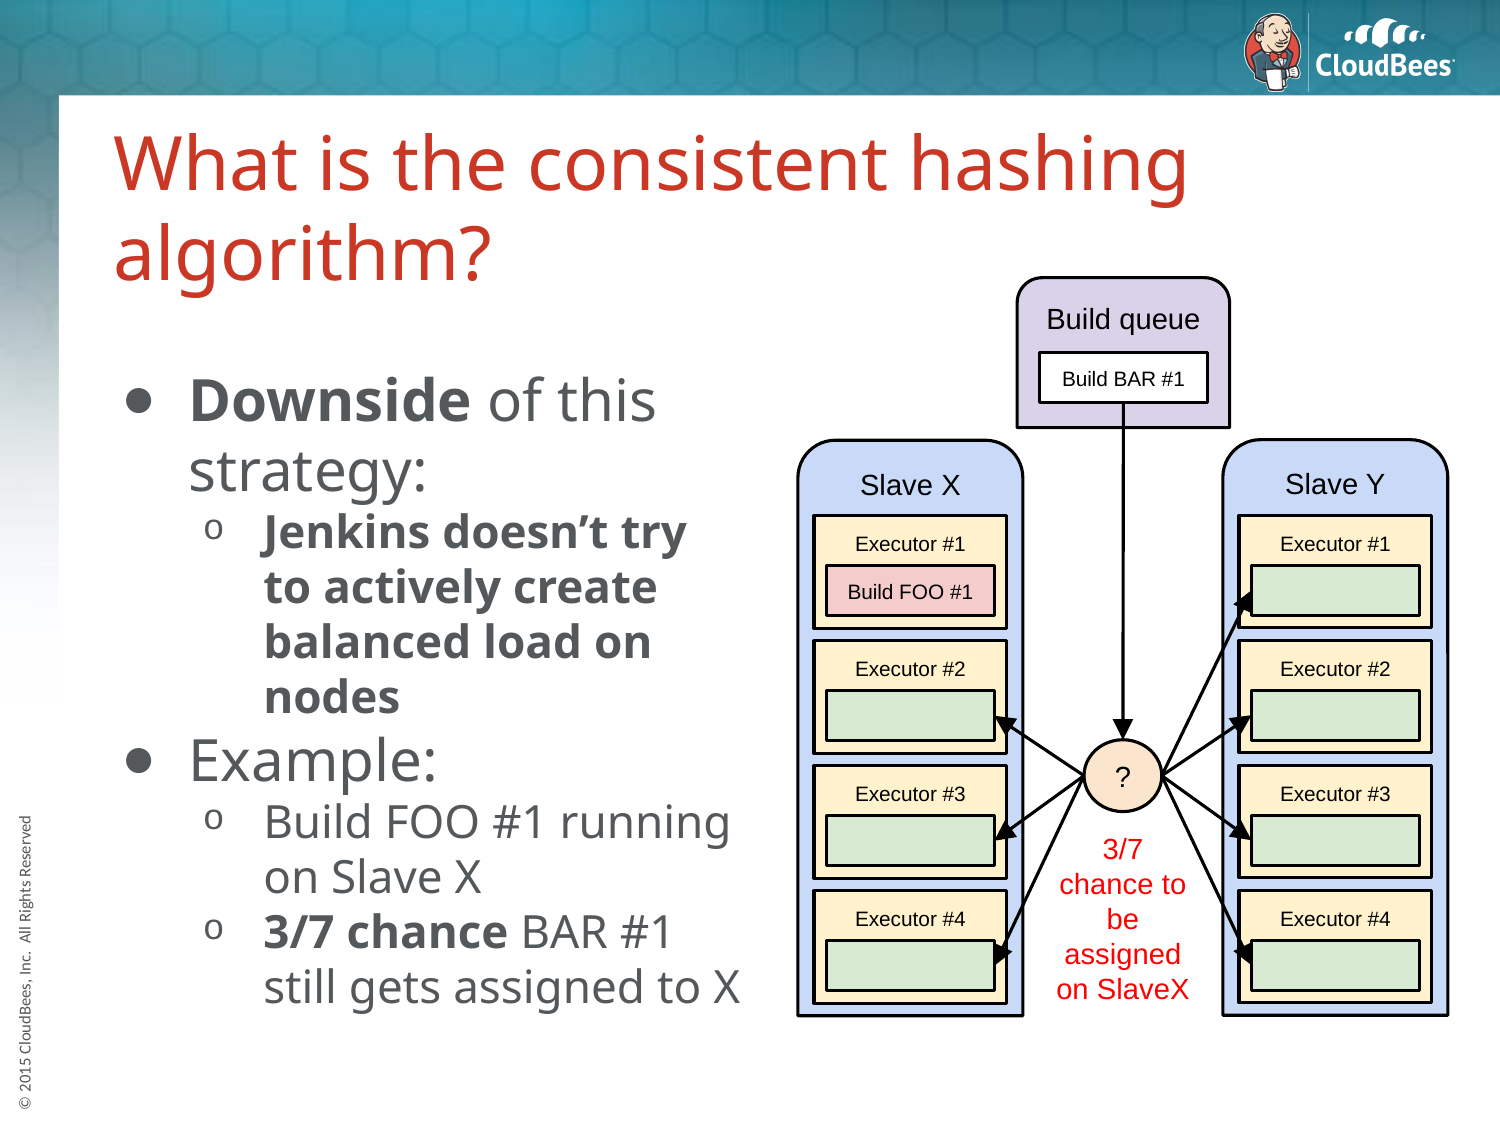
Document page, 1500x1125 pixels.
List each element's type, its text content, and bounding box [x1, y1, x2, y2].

text_box [1251, 940, 1420, 991]
text_box Executor #1 [1238, 515, 1432, 628]
text_box [826, 940, 995, 991]
list Downside of this strategy: Jenkins doesn’t try to actively create balanced load on nodes Example: Build FOO #1 running on Slave X 3/7 chance BAR #1 still gets assigned to X [98, 277, 759, 1028]
text_box Executor #1 [814, 515, 1007, 629]
text_box [1251, 565, 1420, 616]
text_box Slave X [797, 440, 1023, 1016]
text_box Executor #4 [814, 890, 1007, 1004]
text_box [1256, 690, 1420, 741]
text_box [994, 715, 1085, 776]
text_box [1256, 815, 1420, 866]
text_box ? [1090, 739, 1155, 812]
text_box Executor #3 [814, 765, 988, 879]
picture [0, 0, 1500, 1125]
text_box Slave Y [1222, 439, 1448, 1016]
text_box Executor #3 [1256, 765, 1432, 878]
text_box Build FOO #1 [826, 565, 995, 616]
text_box Executor #4 [1238, 890, 1432, 1003]
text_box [994, 783, 1085, 841]
text_box Build BAR #1 [1039, 352, 1208, 403]
text_box [826, 690, 995, 741]
text_box [826, 815, 988, 866]
text_box Build queue [1017, 277, 1230, 428]
text_box Executor #2 [1256, 640, 1432, 753]
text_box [994, 848, 1085, 966]
title What is the consistent hashing algorithm? [98, 136, 1448, 274]
text_box Executor #2 [814, 640, 1007, 754]
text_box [1161, 775, 1252, 966]
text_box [1161, 589, 1252, 714]
text_box 3/7 chance to be assigned on SlaveX [1039, 815, 1207, 989]
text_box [1161, 714, 1252, 774]
